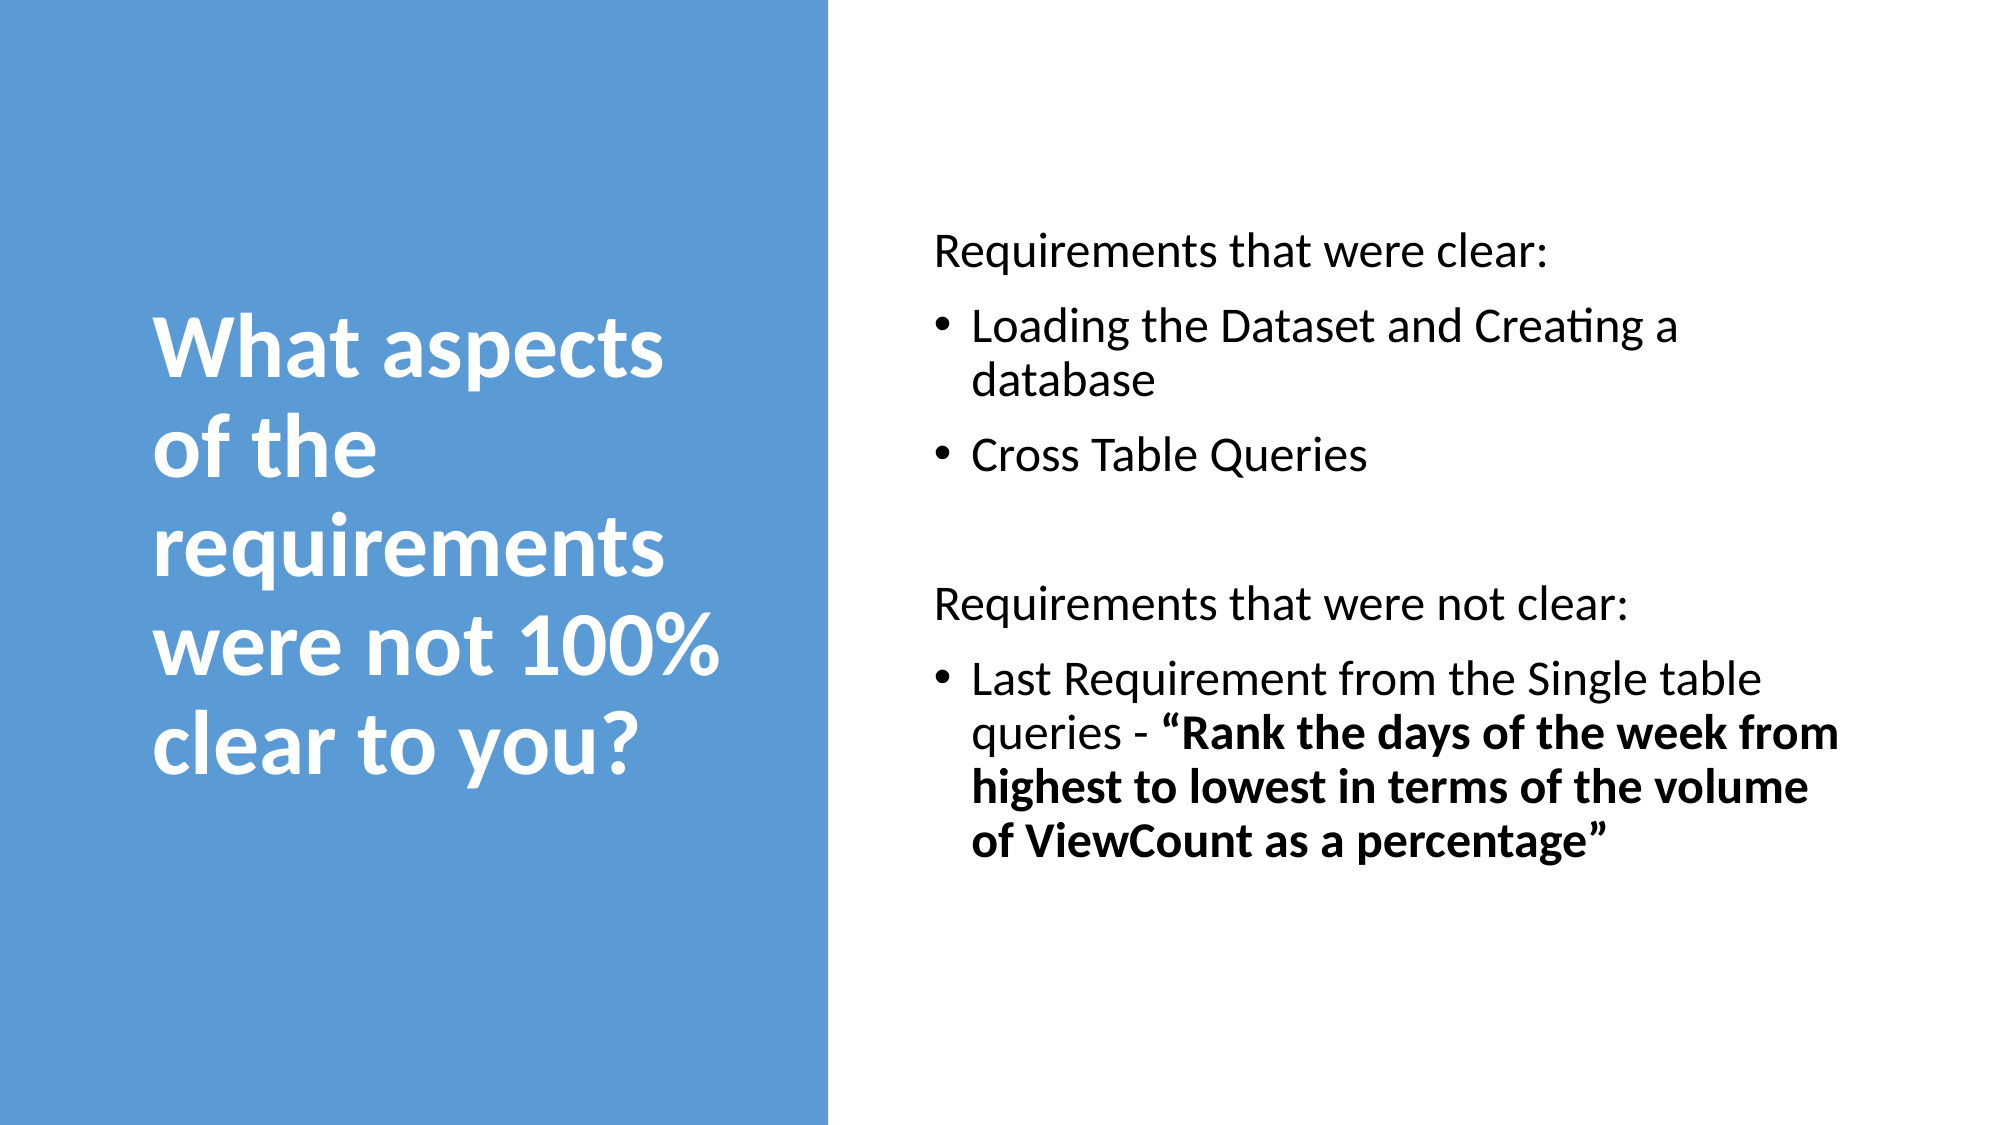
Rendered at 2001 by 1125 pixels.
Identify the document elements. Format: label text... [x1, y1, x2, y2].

list Requirements that were clear: Loading the Dataset and Creating a database Cross Table Queries Requirements that were not clear: Last Requirement from the Single table queries - “Rank the days of the week from highest to lowest in terms of the volume of ViewCount as a percentage” [918, 102, 1863, 991]
text_box [0, 0, 829, 1125]
title What aspects of the requirements were not 100% clear to you? [137, 102, 756, 991]
